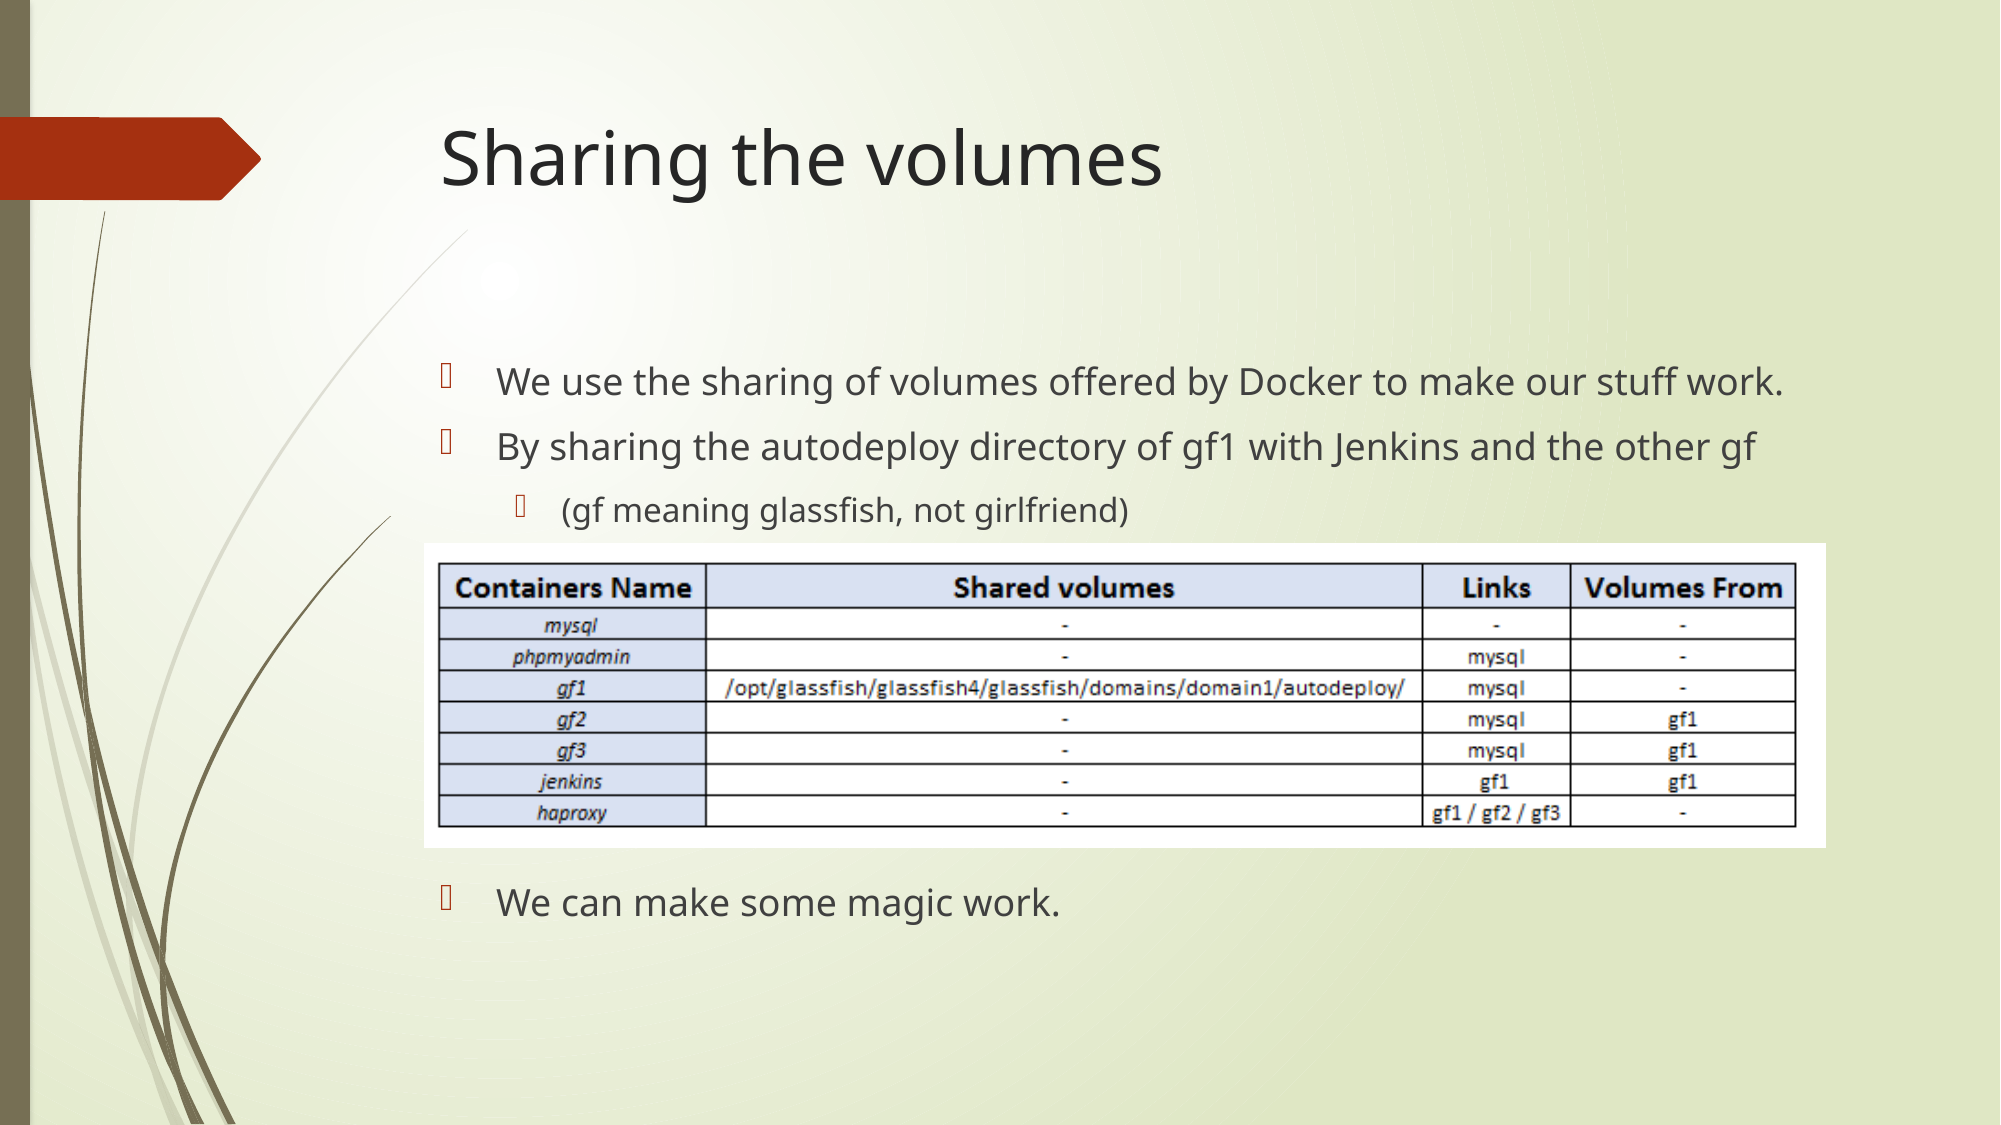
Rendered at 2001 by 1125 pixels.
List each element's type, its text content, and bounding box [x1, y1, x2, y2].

title Sharing the volumes [425, 102, 1888, 313]
list We use the sharing of volumes offered by Docker to make our stuff work. By sharing the autodeploy directory of gf1 with Jenkins and the other gf (gf meaning glassfish, not girlfriend) We can make some magic work. [424, 350, 1888, 970]
picture [424, 543, 1827, 848]
